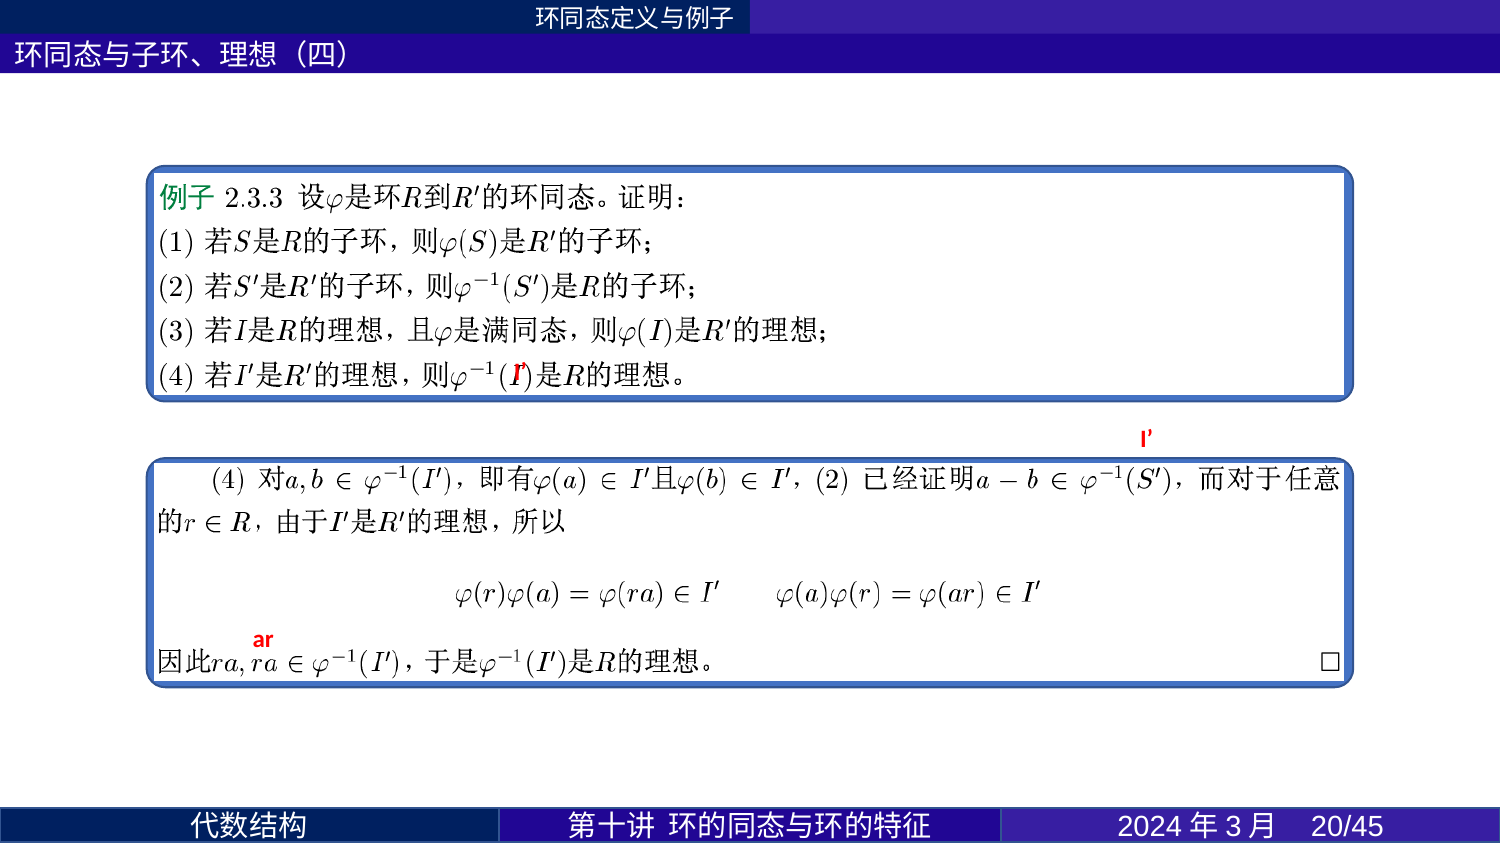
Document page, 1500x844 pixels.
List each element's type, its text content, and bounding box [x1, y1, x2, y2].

text_box I’ [1125, 415, 1169, 458]
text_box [146, 165, 1354, 402]
text_box 第十讲 环的同态与环的特征 [498, 807, 1000, 843]
text_box 环同态与子环、理想（四） [0, 33, 1500, 74]
text_box 环同态定义与例子 [0, 0, 749, 33]
text_box 代数结构 [0, 807, 498, 843]
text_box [146, 458, 1354, 688]
text_box [749, 0, 1500, 33]
text_box 2024年3月 20/45 [1000, 807, 1500, 843]
